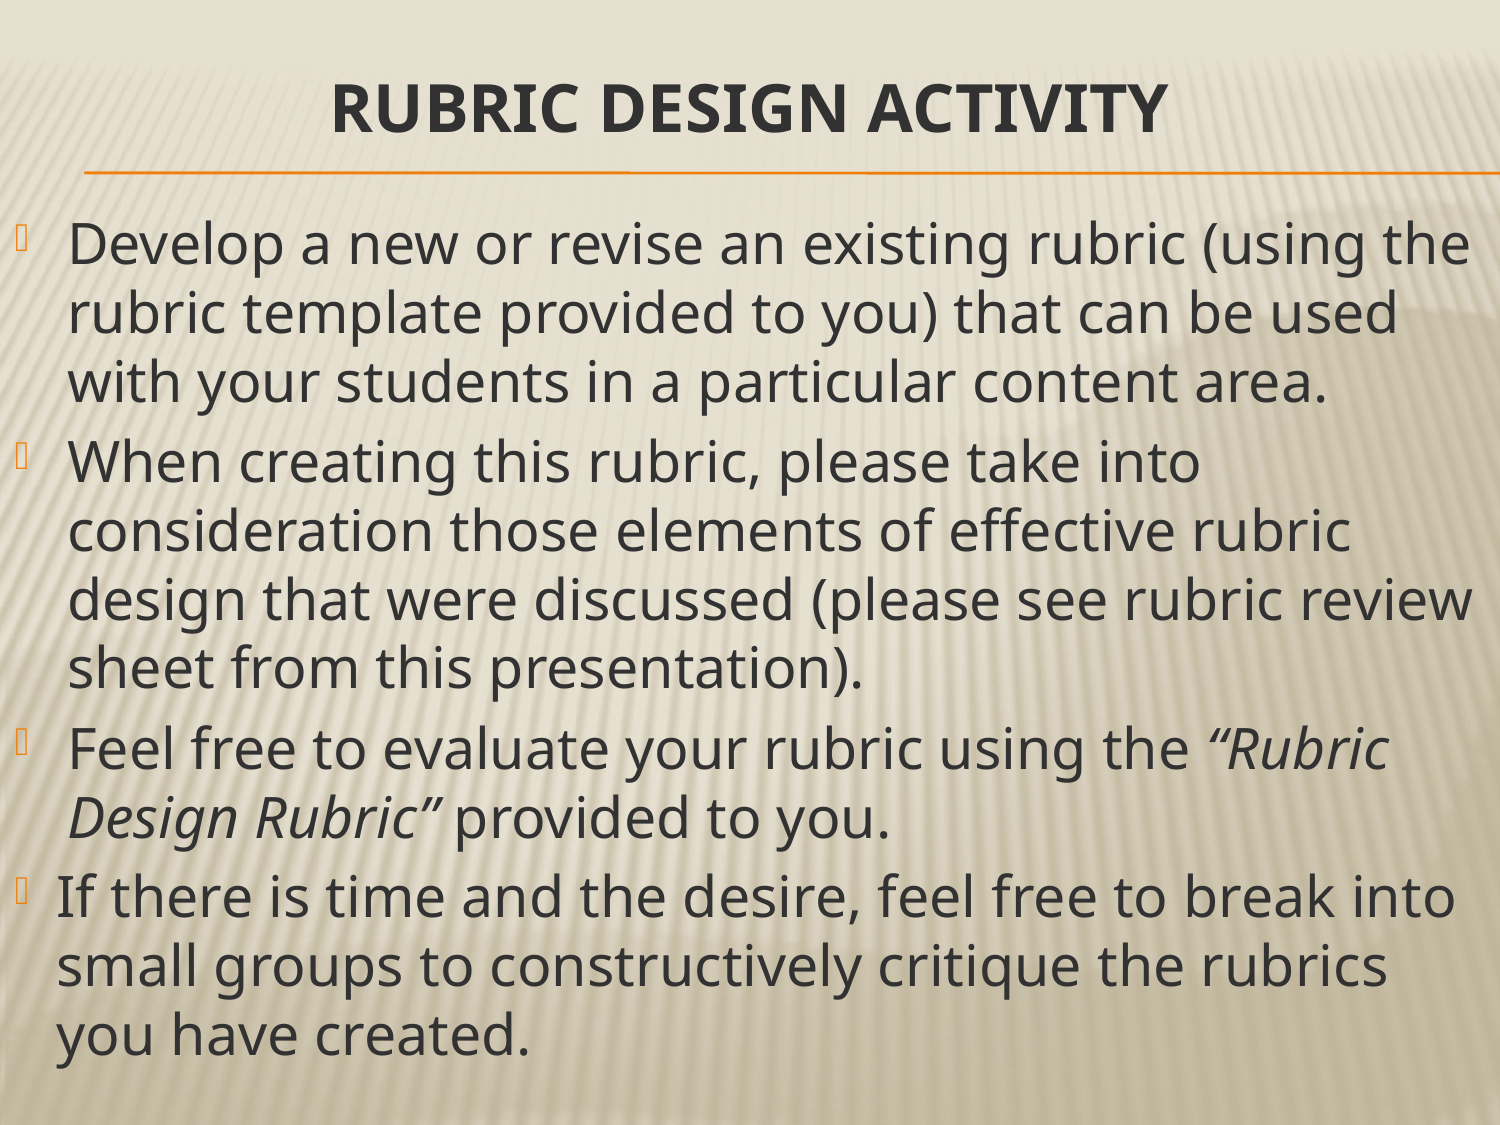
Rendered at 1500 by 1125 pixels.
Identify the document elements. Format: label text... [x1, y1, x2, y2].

list Develop a new or revise an existing rubric (using the rubric template provided to you) that can be used with your students in a particular content area. When creating this rubric, please take into consideration those elements of effective rubric design that were discussed (please see rubric review sheet from this presentation). Feel free to evaluate your rubric using the “Rubric Design Rubric” provided to you. If there is time and the desire, feel free to break into small groups to constructively critique the rubrics you have created. [0, 200, 1500, 1125]
title Rubric Design Activity [0, 24, 1500, 188]
